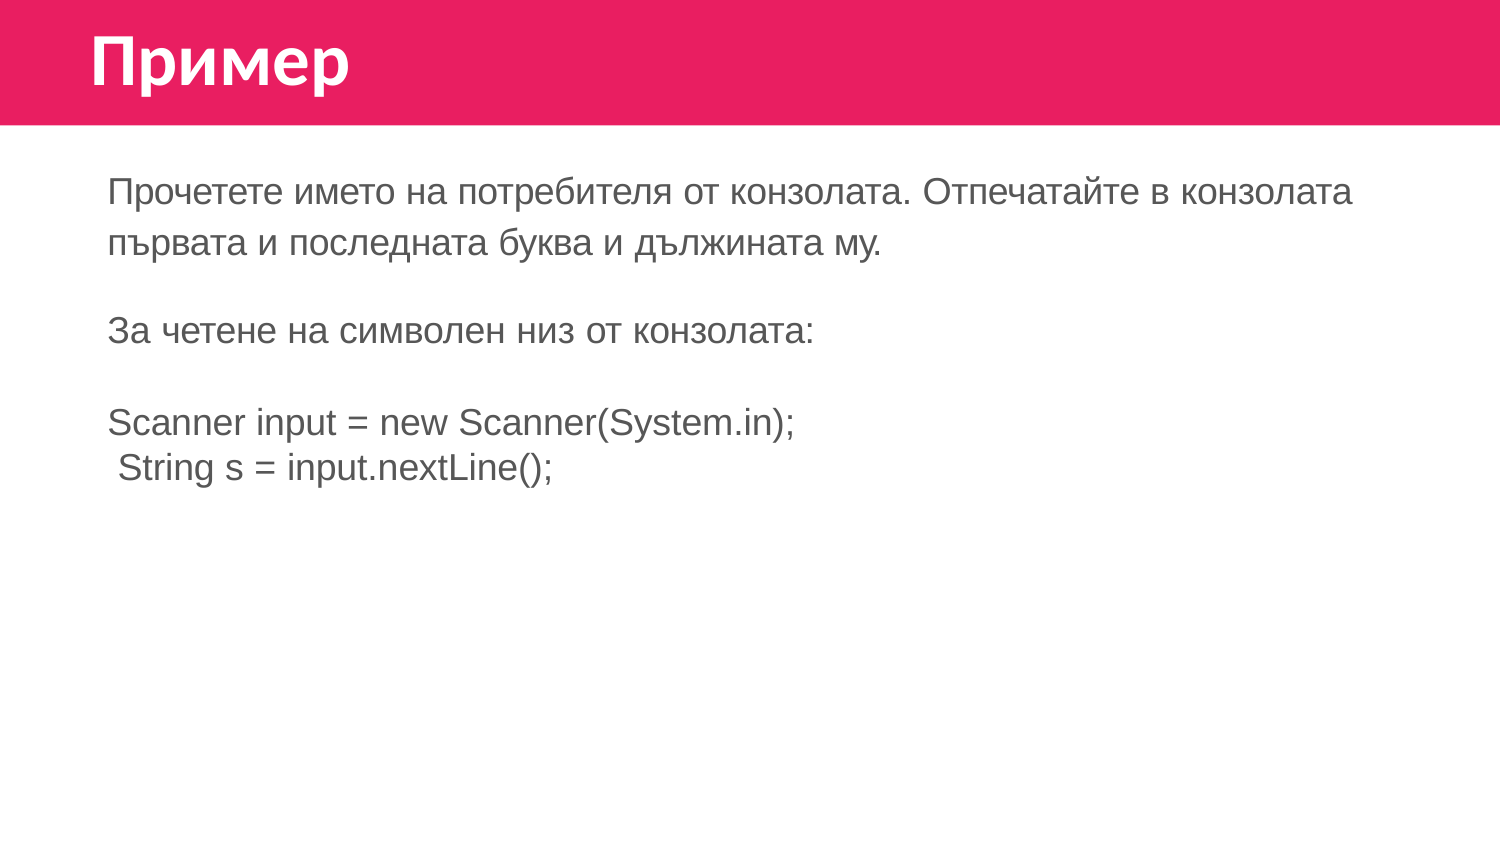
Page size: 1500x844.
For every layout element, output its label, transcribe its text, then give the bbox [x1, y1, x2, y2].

text_box Прочетете името на потребителя от конзолата. Отпечатайте в конзолата първата и последната буква и дължината му. За четене на символен низ от конзолата: Scanner input = new Scanner(System.in); String s = input.nextLine(); [105, 158, 1374, 488]
text_box [0, 0, 1500, 126]
title Пример [87, 8, 354, 152]
